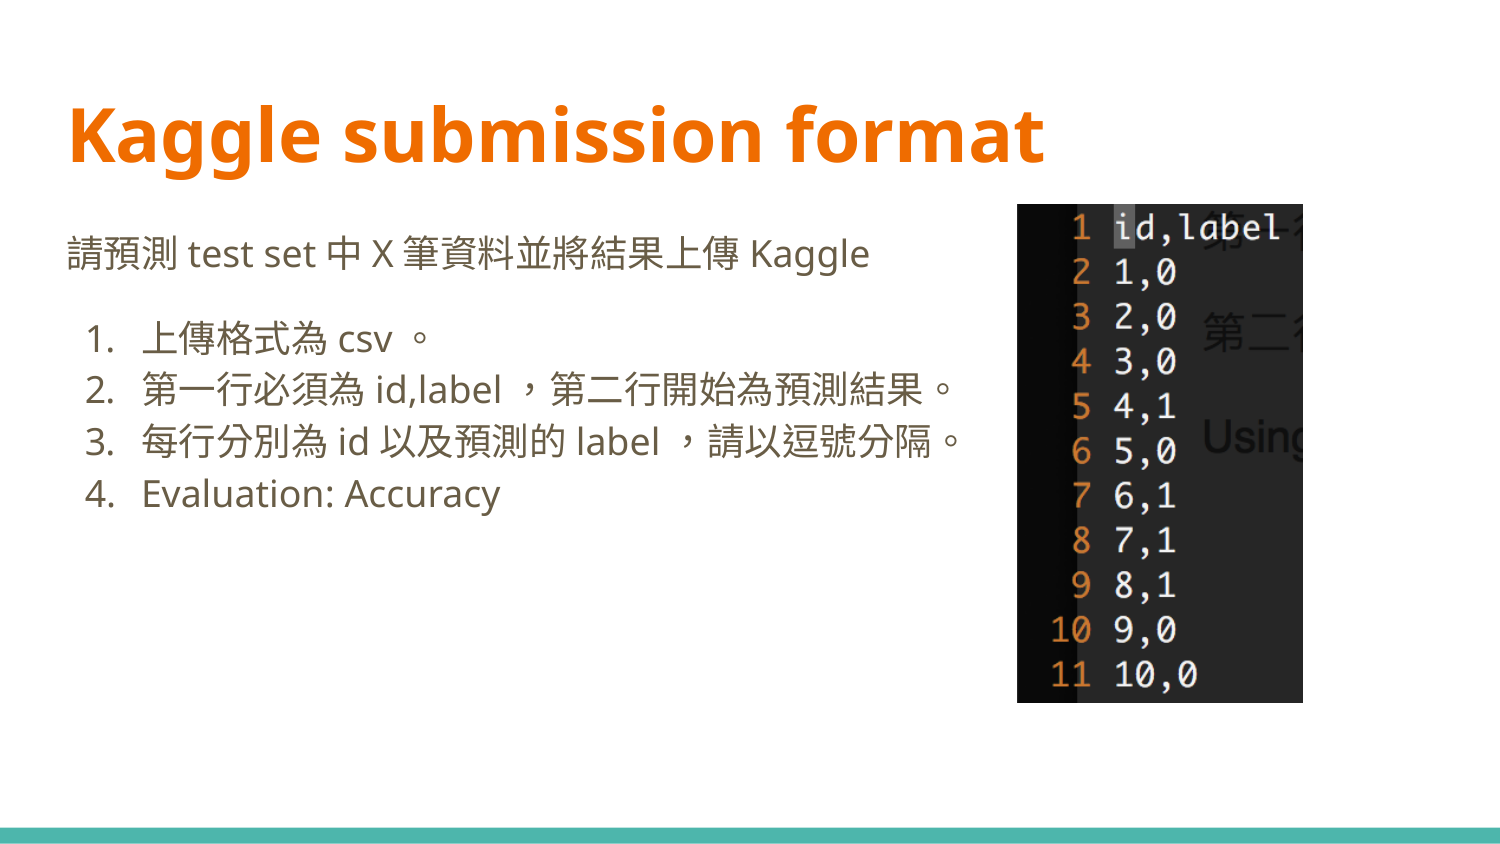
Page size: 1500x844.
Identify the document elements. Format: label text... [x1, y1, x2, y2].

picture [1017, 203, 1303, 704]
list 請預測test set中X筆資料並將結果上傳Kaggle 上傳格式為csv。 第一行必須為id,label，第二行開始為預測結果。 每行分別為id以及預測的label，請以逗號分隔。 Evaluation: Accuracy [51, 207, 1449, 750]
title Kaggle submission format [51, 72, 1449, 189]
